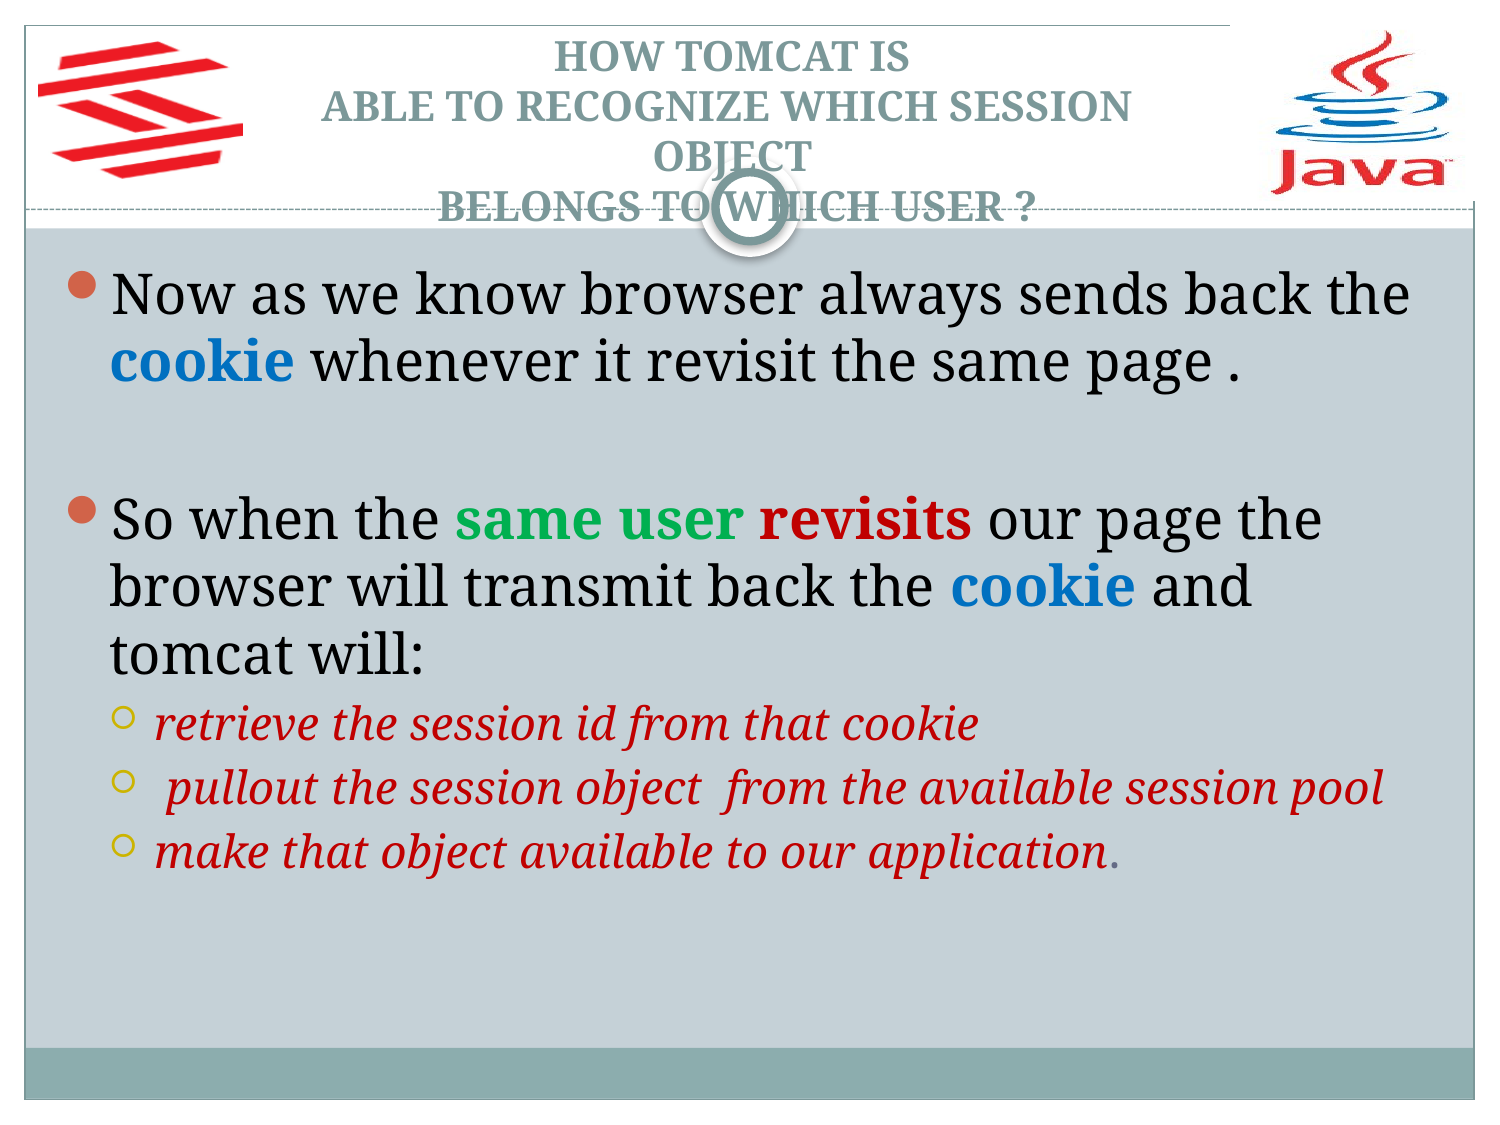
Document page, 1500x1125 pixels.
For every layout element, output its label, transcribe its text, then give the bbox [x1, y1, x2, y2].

picture [37, 40, 243, 185]
list Now as we know browser always sends back the cookie whenever it revisit the same page . So when the same user revisits our page the browser will transmit back the cookie and tomcat will: retrieve the session id from that cookie pullout the session object from the available session pool make that object available to our application. [49, 250, 1445, 1001]
picture [1230, 23, 1483, 201]
title HOW TOMCAT IS ABLE TO RECOGNIZE WHICH SESSION OBJECT BELONGS TO WHICH USER ? [37, 37, 1438, 238]
